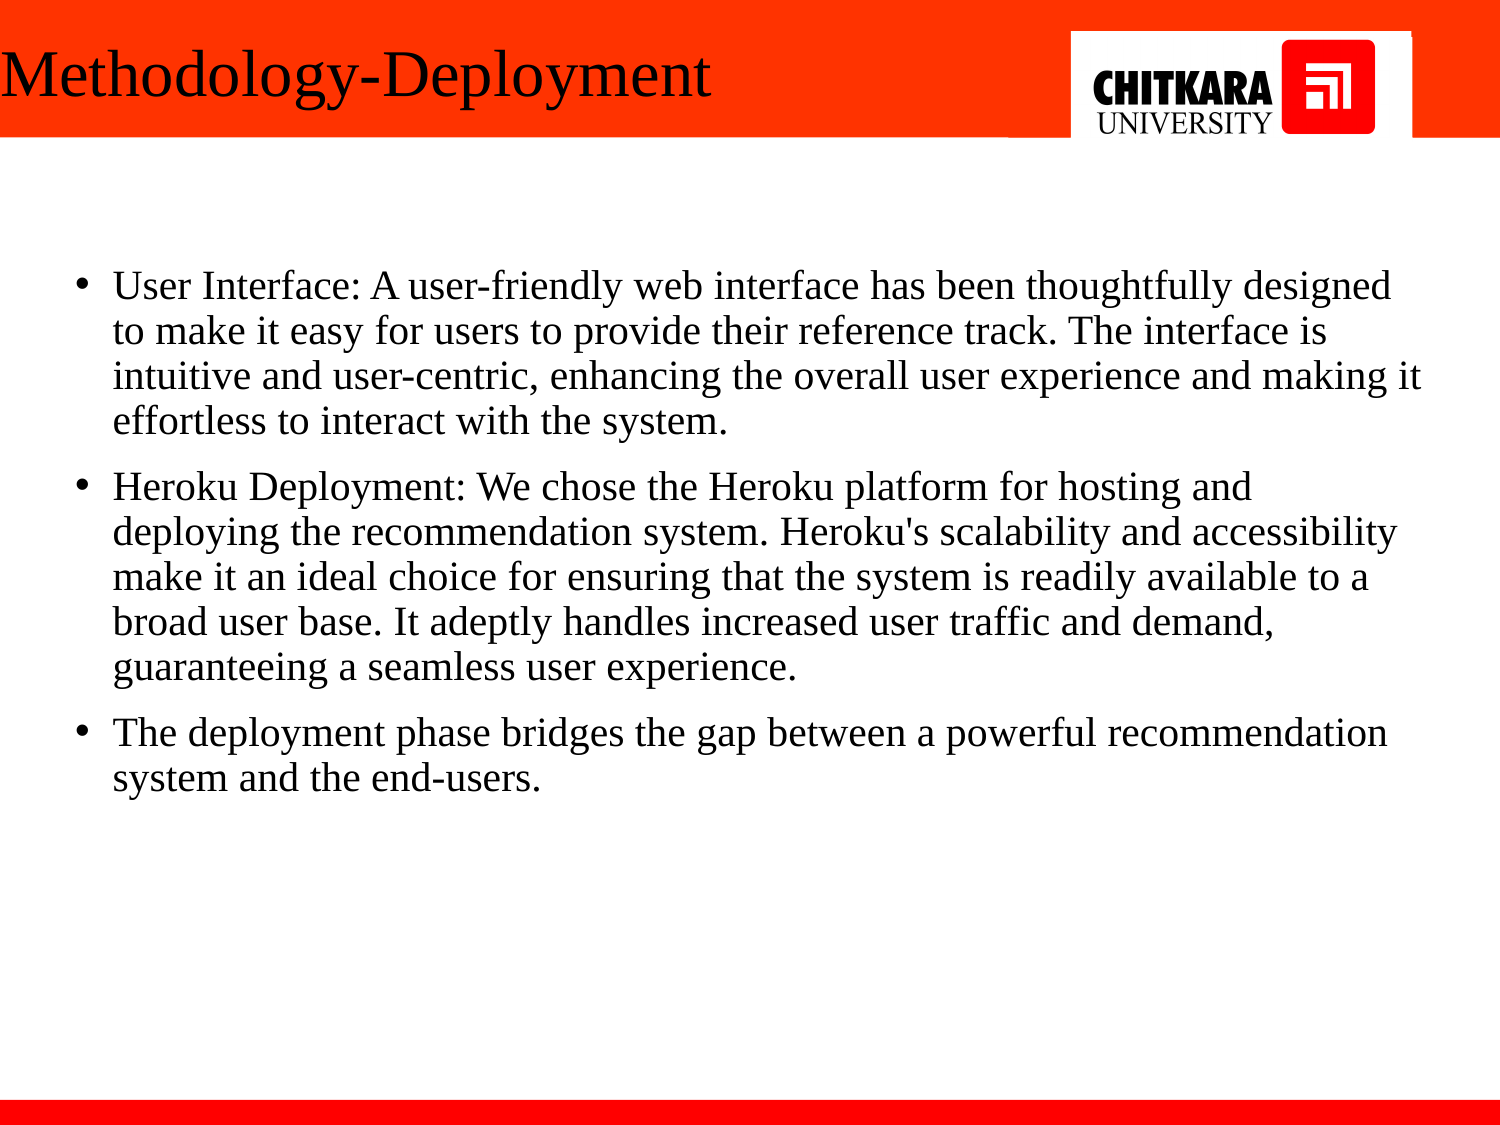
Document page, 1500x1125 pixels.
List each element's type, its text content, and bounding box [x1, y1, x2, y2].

title Methodology-Deployment [0, 0, 900, 150]
list User Interface: A user-friendly web interface has been thoughtfully designed to make it easy for users to provide their reference track. The interface is intuitive and user-centric, enhancing the overall user experience and making it effortless to interact with the system. Heroku Deployment: We chose the Heroku platform for hosting and deploying the recommendation system. Heroku's scalability and accessibility make it an ideal choice for ensuring that the system is readily available to a broad user base. It adeptly handles increased user traffic and demand, guaranteeing a seamless user experience. The deployment phase bridges the gap between a powerful recommendation system and the end-users. [75, 263, 1425, 916]
picture [1074, 37, 1390, 138]
